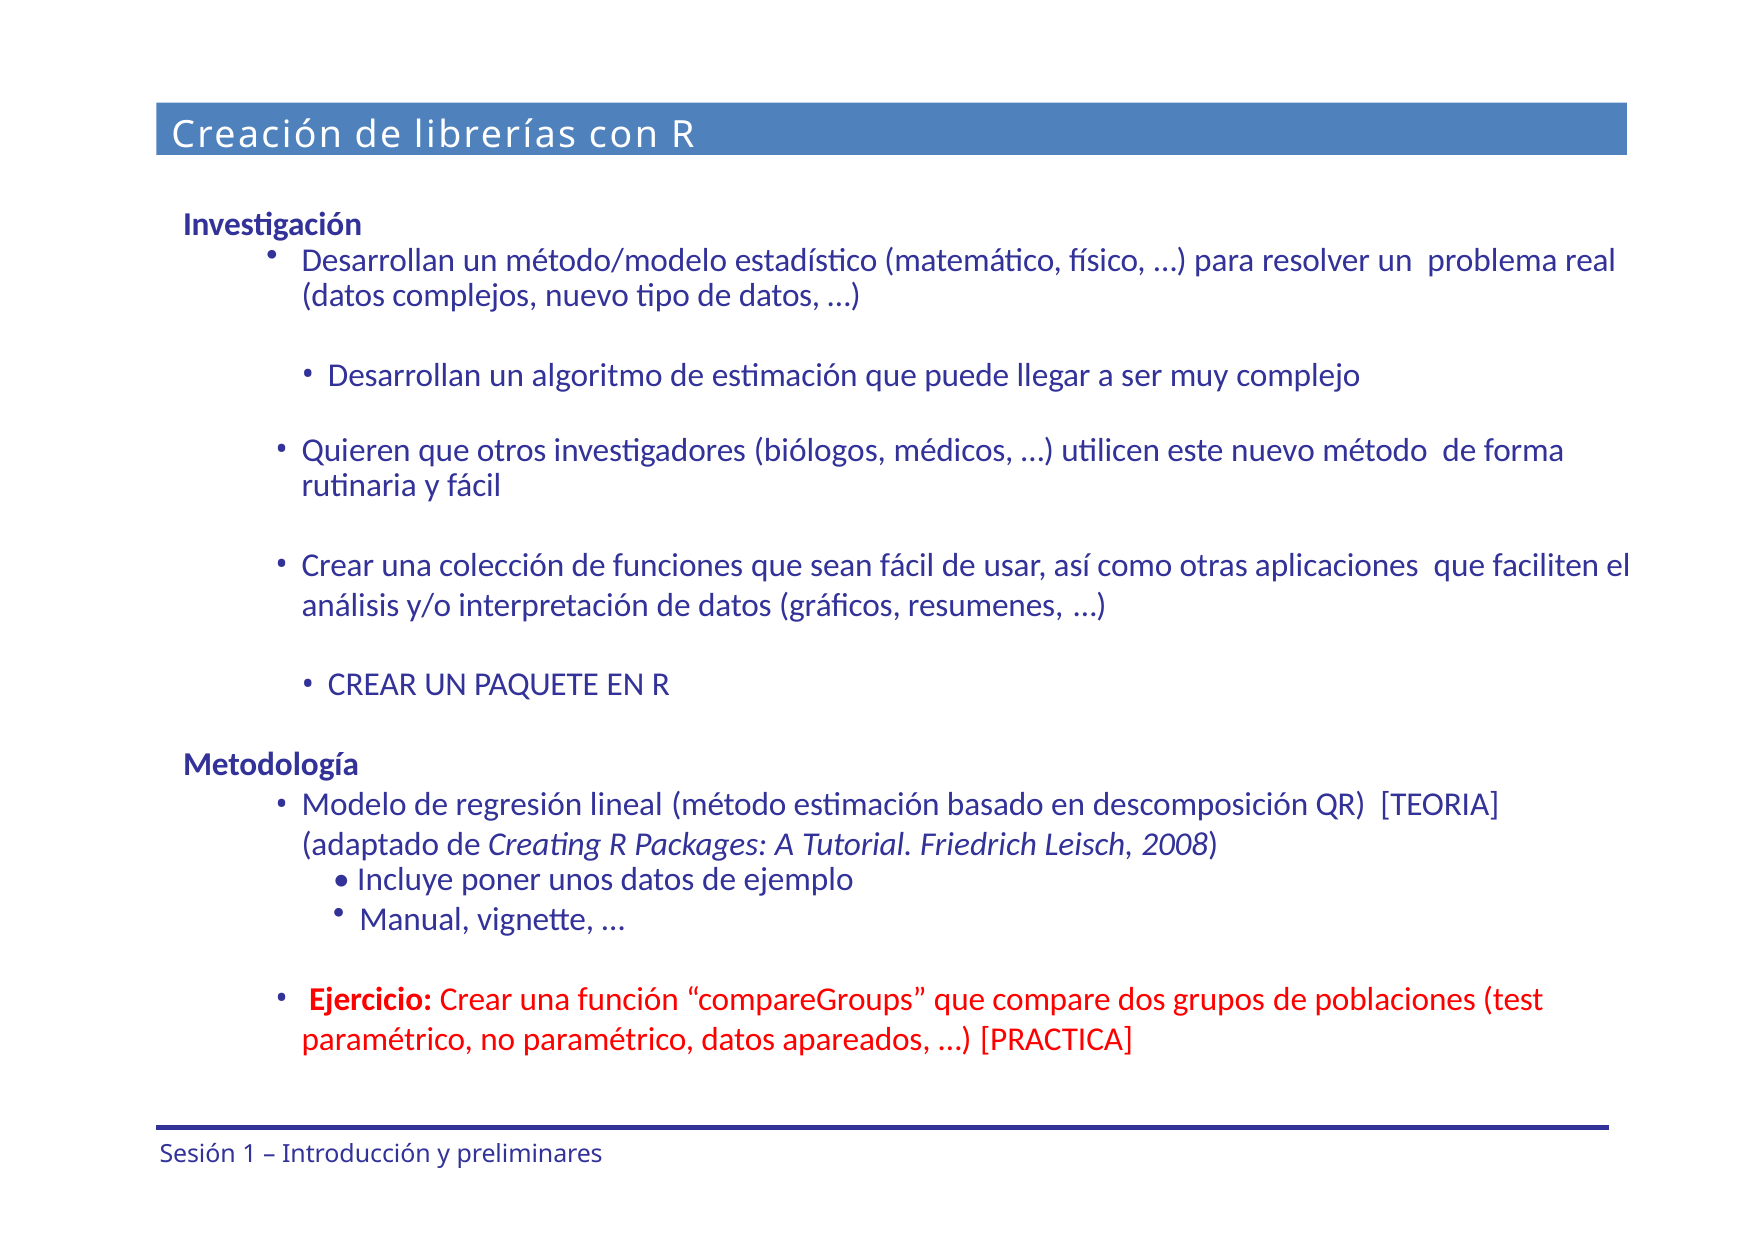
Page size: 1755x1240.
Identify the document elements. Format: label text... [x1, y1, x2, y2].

text_box Creación de librerías con R [156, 102, 1627, 155]
text_box Investigación Desarrollan un método/modelo estadístico (matemático, físico, …) para resolver un problema real (datos complejos, nuevo tipo de datos, …) Desarrollan un algoritmo de estimación que puede llegar a ser muy complejo Quieren que otros investigadores (biólogos, médicos, …) utilicen este nuevo método de forma rutinaria y fácil Crear una colección de funciones que sean fácil de usar, así como otras aplicaciones que faciliten el análisis y/o interpretación de datos (gráficos, resumenes, …) CREAR UN PAQUETE EN R Metodología Modelo de regresión lineal (método estimación basado en descomposición QR) [TEORIA] (adaptado de Creating R Packages: A Tutorial. Friedrich Leisch, 2008) • Incluye poner unos datos de ejemplo Manual, vignette, … Ejercicio: Crear una función “compareGroups” que compare dos grupos de poblaciones (test paramétrico, no paramétrico, datos apareados, …) [PRACTICA] [169, 201, 1665, 1057]
text_box Sesión 1 – Introducción y preliminares [157, 1139, 649, 1168]
